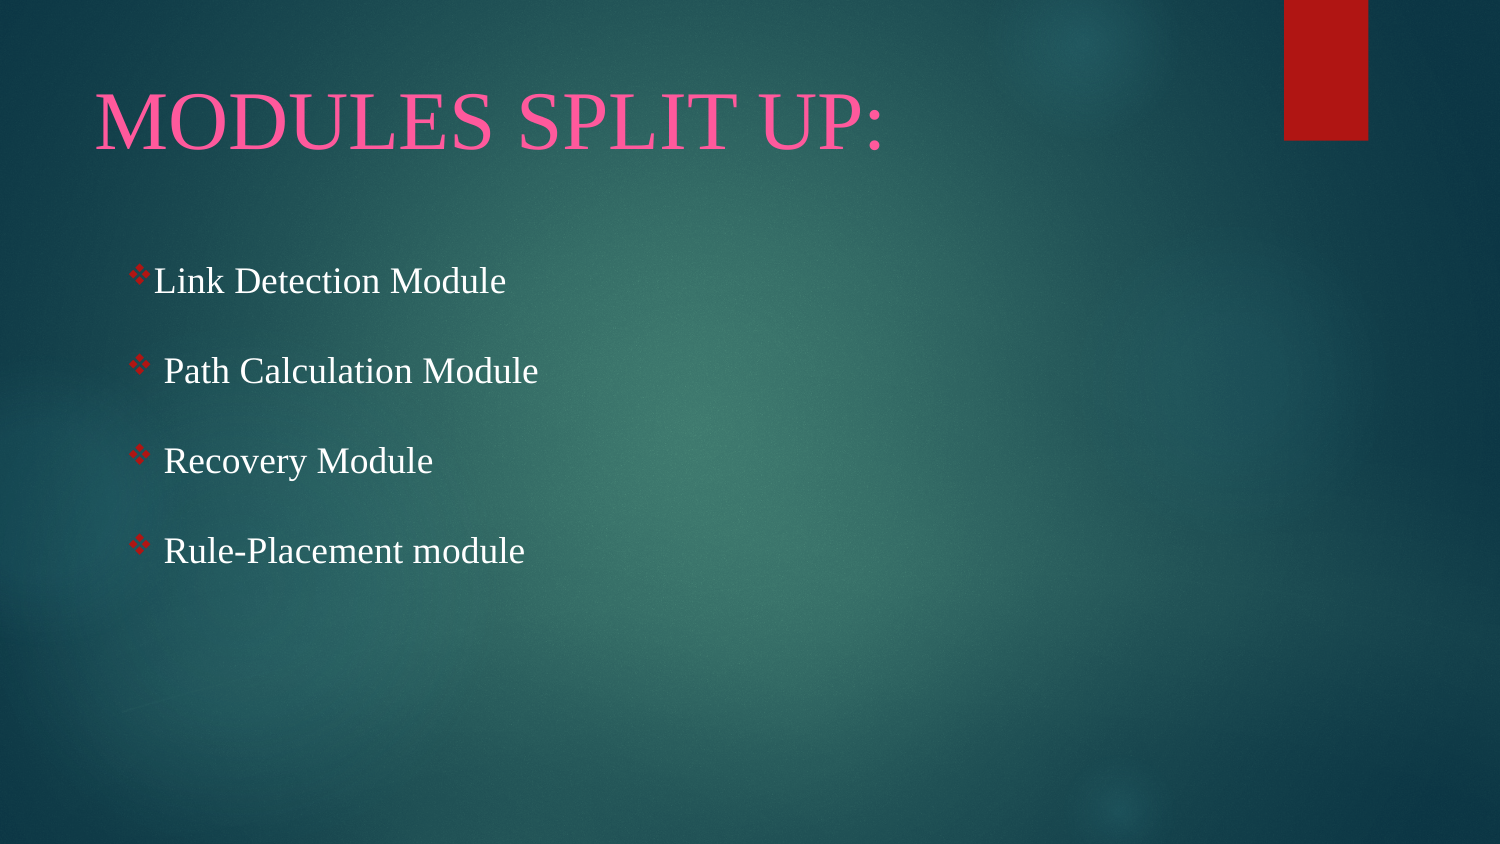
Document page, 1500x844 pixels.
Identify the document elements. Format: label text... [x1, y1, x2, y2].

title MODULES SPLIT UP: [0, 0, 1449, 182]
list Link Detection Module Path Calculation Module Recovery Module Rule-Placement module [51, 240, 1449, 750]
picture [0, 0, 1500, 844]
